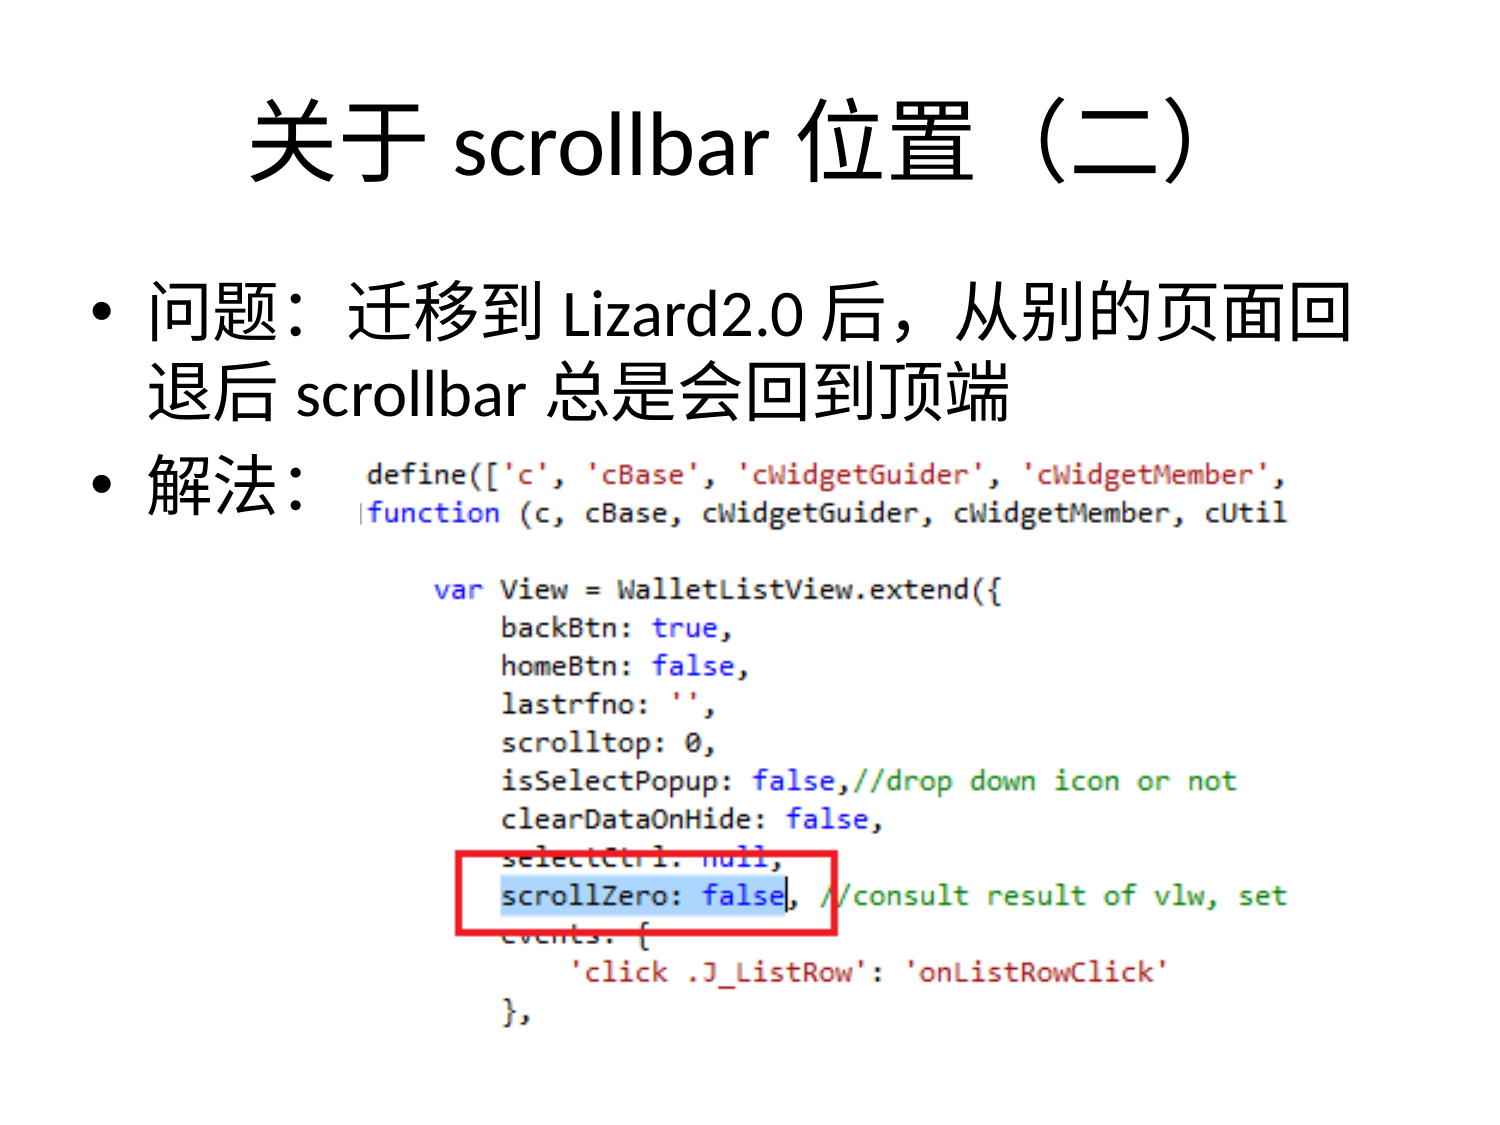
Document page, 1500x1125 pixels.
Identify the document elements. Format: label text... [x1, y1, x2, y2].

list 问题：迁移到Lizard2.0后，从别的页面回退后scrollbar总是会回到顶端 解法： [75, 262, 1425, 1005]
title 关于scrollbar位置（二） [75, 45, 1425, 233]
picture [359, 455, 1291, 1036]
